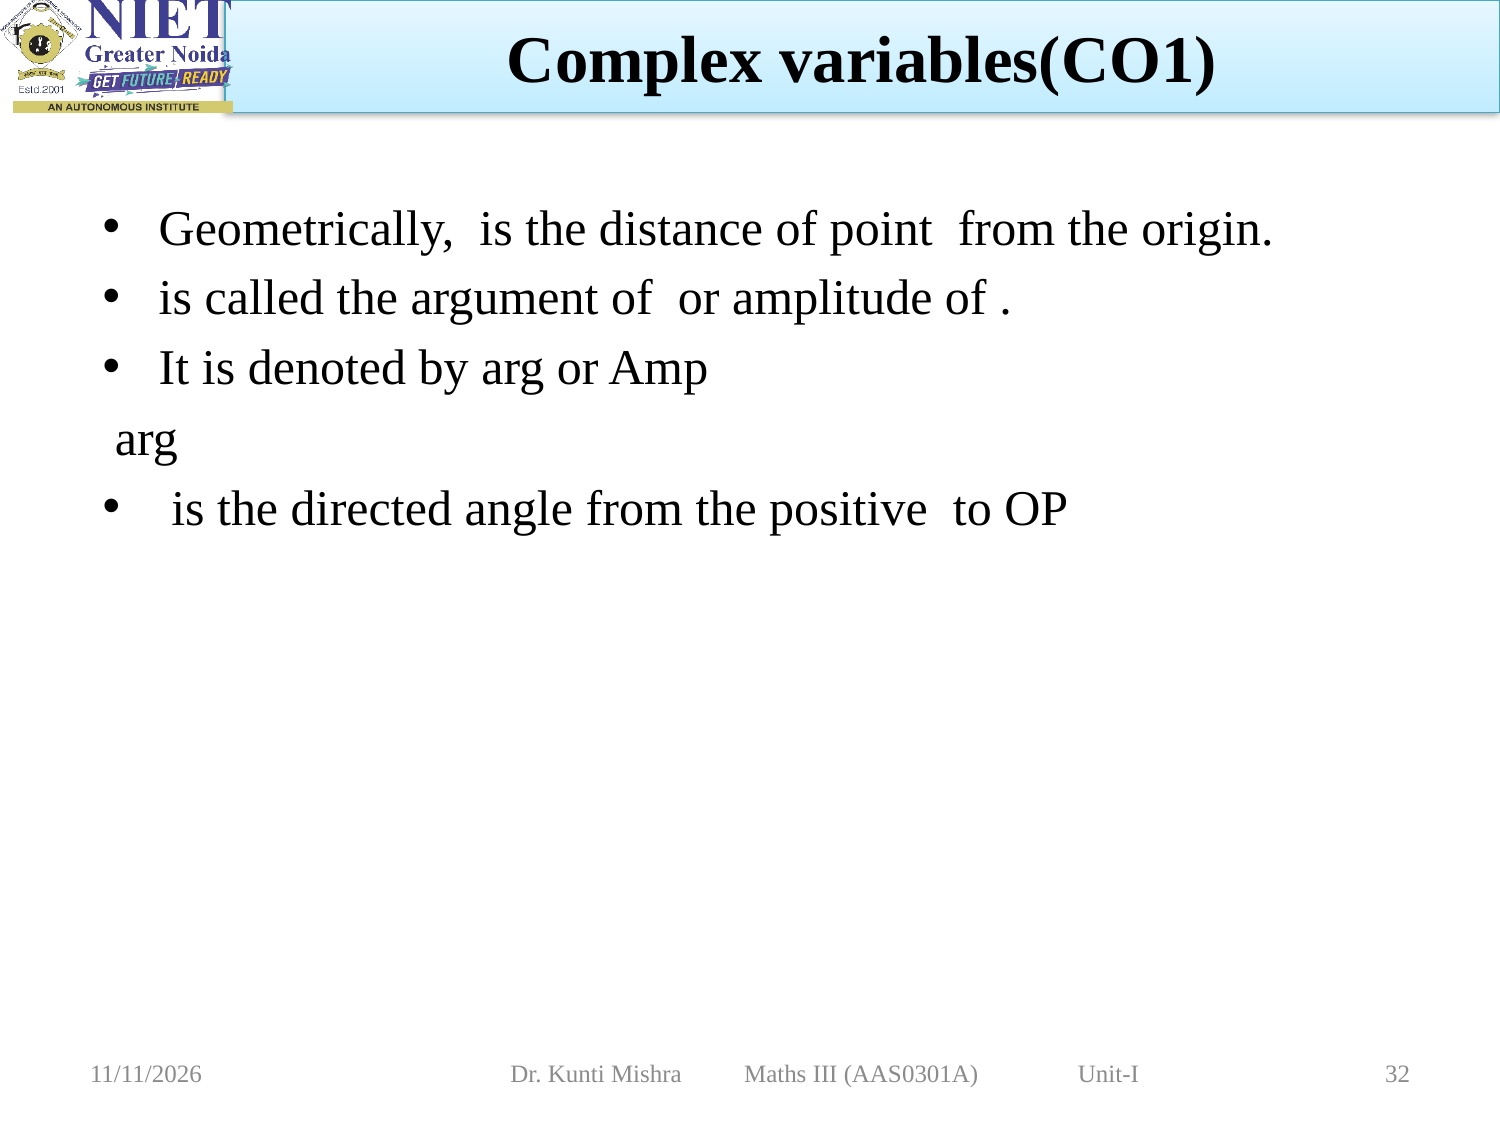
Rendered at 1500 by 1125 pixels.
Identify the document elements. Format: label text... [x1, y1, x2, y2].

footer Dr. Kunti Mishra Maths III (AAS0301A) Unit-I [412, 1042, 1074, 1103]
picture [0, 0, 234, 113]
slide_number 32 [1074, 1042, 1425, 1103]
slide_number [75, 1042, 412, 1103]
text_box Complex variables(CO1) [236, 0, 1500, 113]
